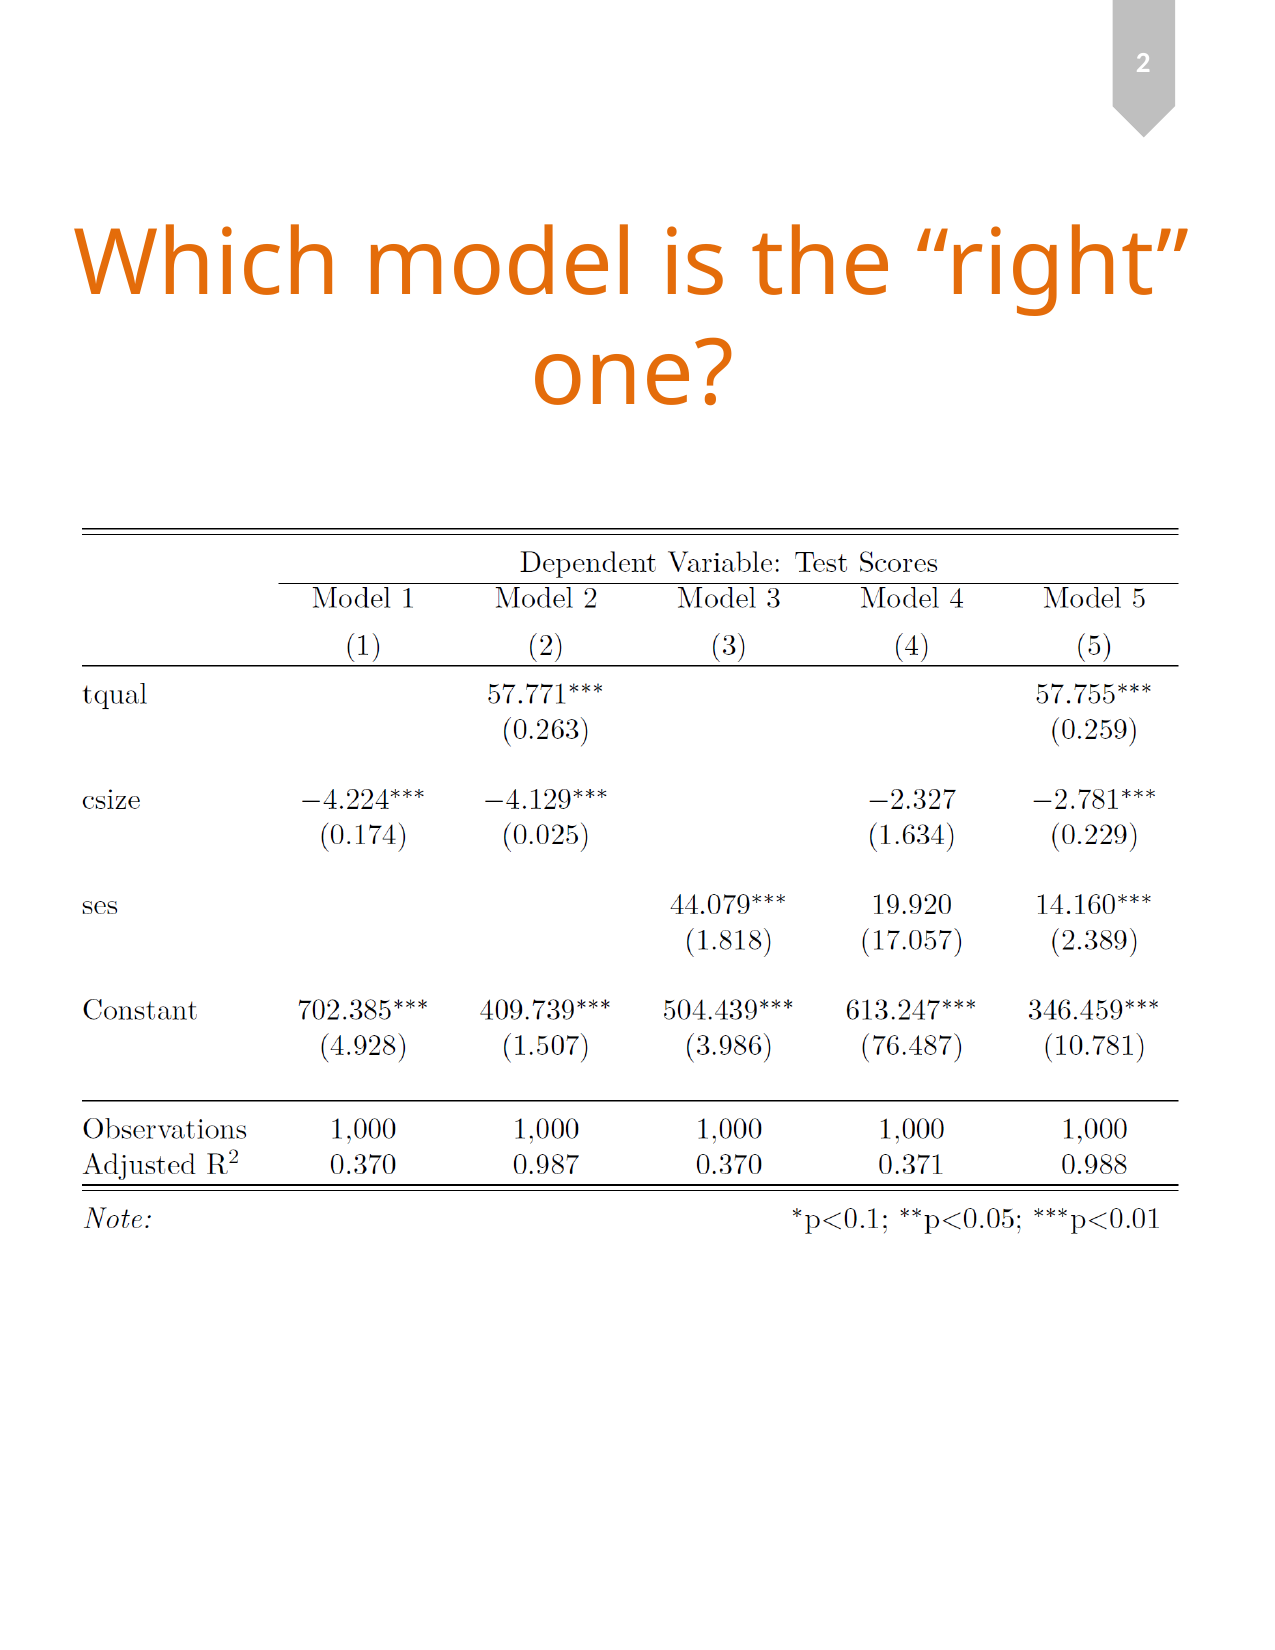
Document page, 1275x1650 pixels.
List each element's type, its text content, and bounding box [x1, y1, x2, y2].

picture [72, 519, 1194, 1251]
slide_number 2 [1093, 17, 1194, 105]
title Which model is the “right” one? [58, 174, 1206, 450]
